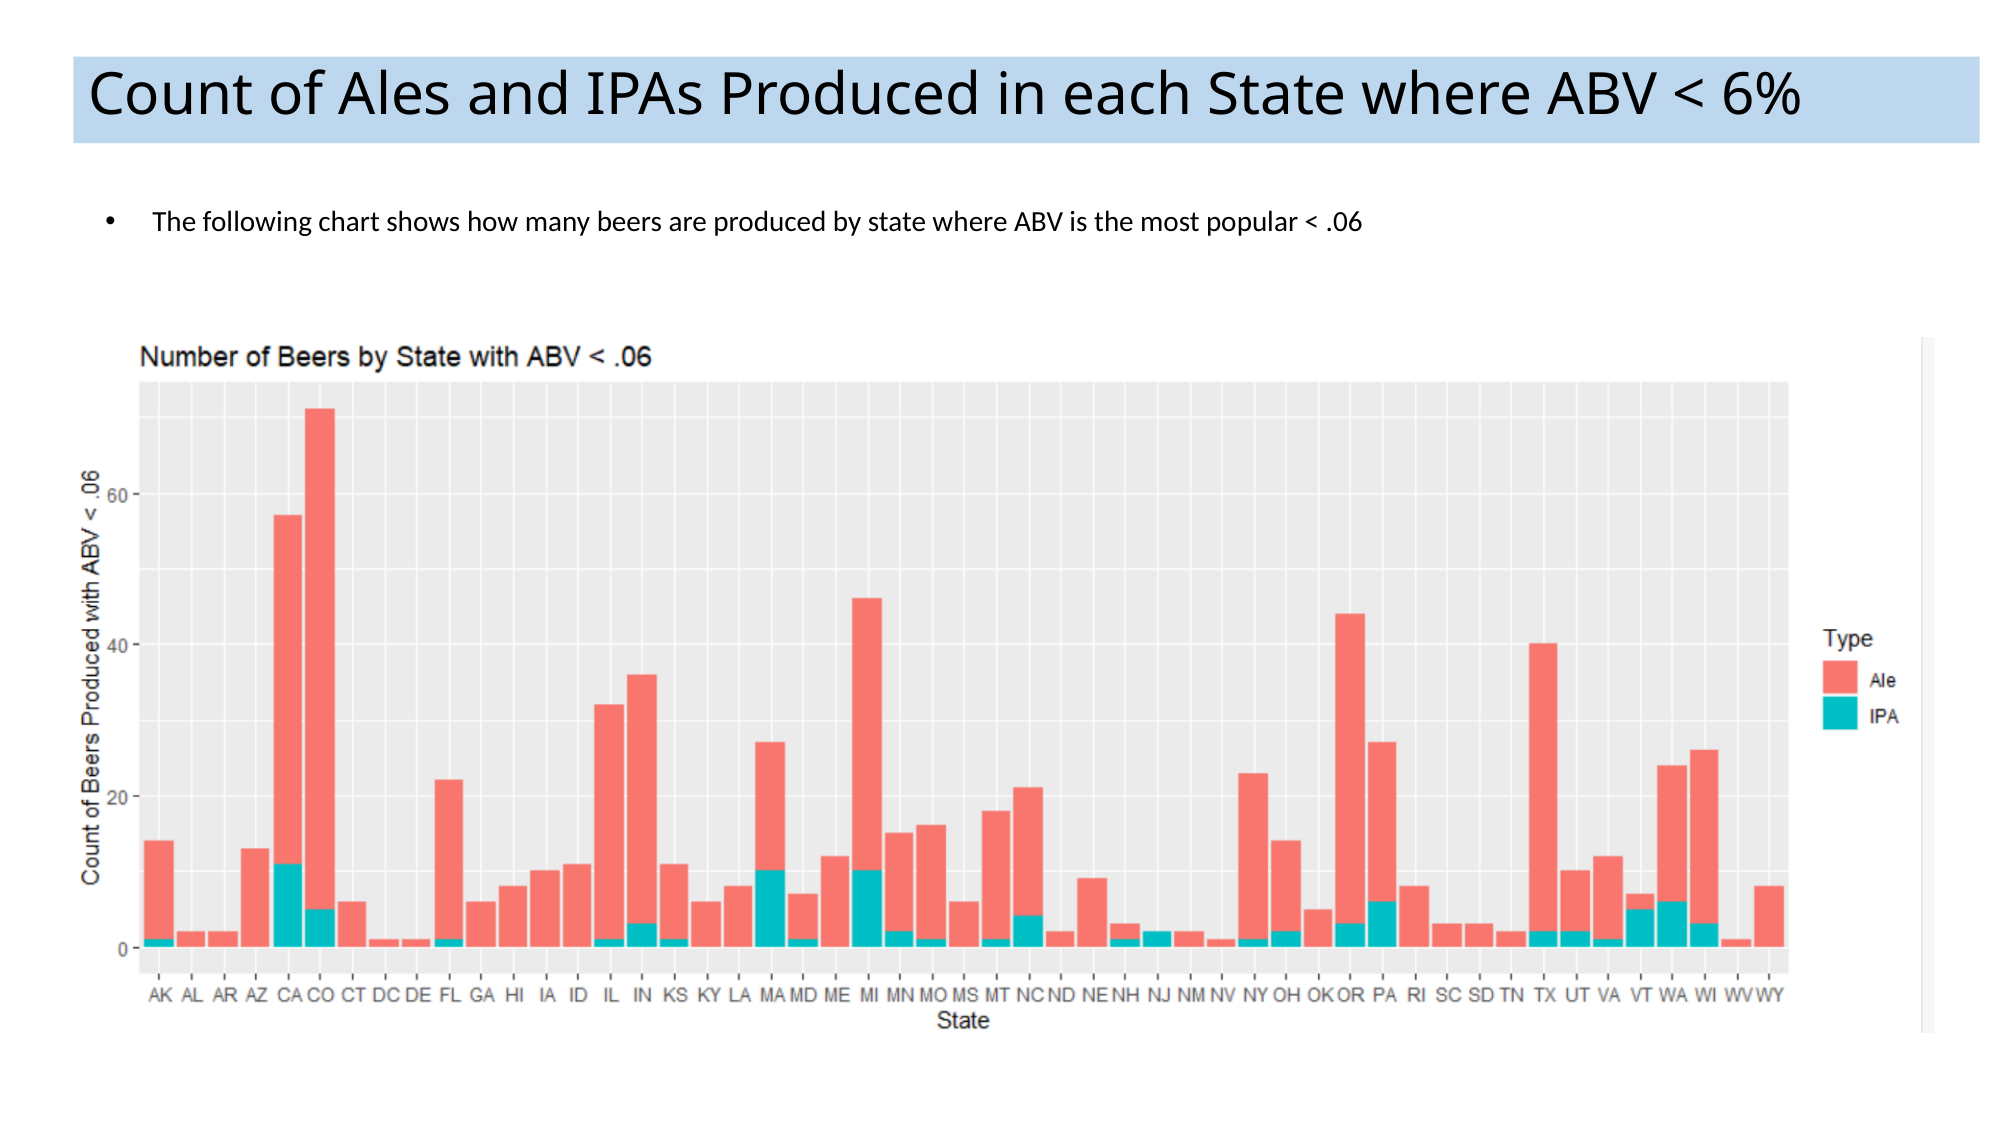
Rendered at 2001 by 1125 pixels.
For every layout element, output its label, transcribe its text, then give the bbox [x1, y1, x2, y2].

text_box The following chart shows how many beers are produced by state where ABV is the most popular < .06 [90, 195, 1813, 280]
picture [73, 337, 1935, 1033]
text_box Count of Ales and IPAs Produced in each State where ABV < 6% [73, 56, 1980, 144]
